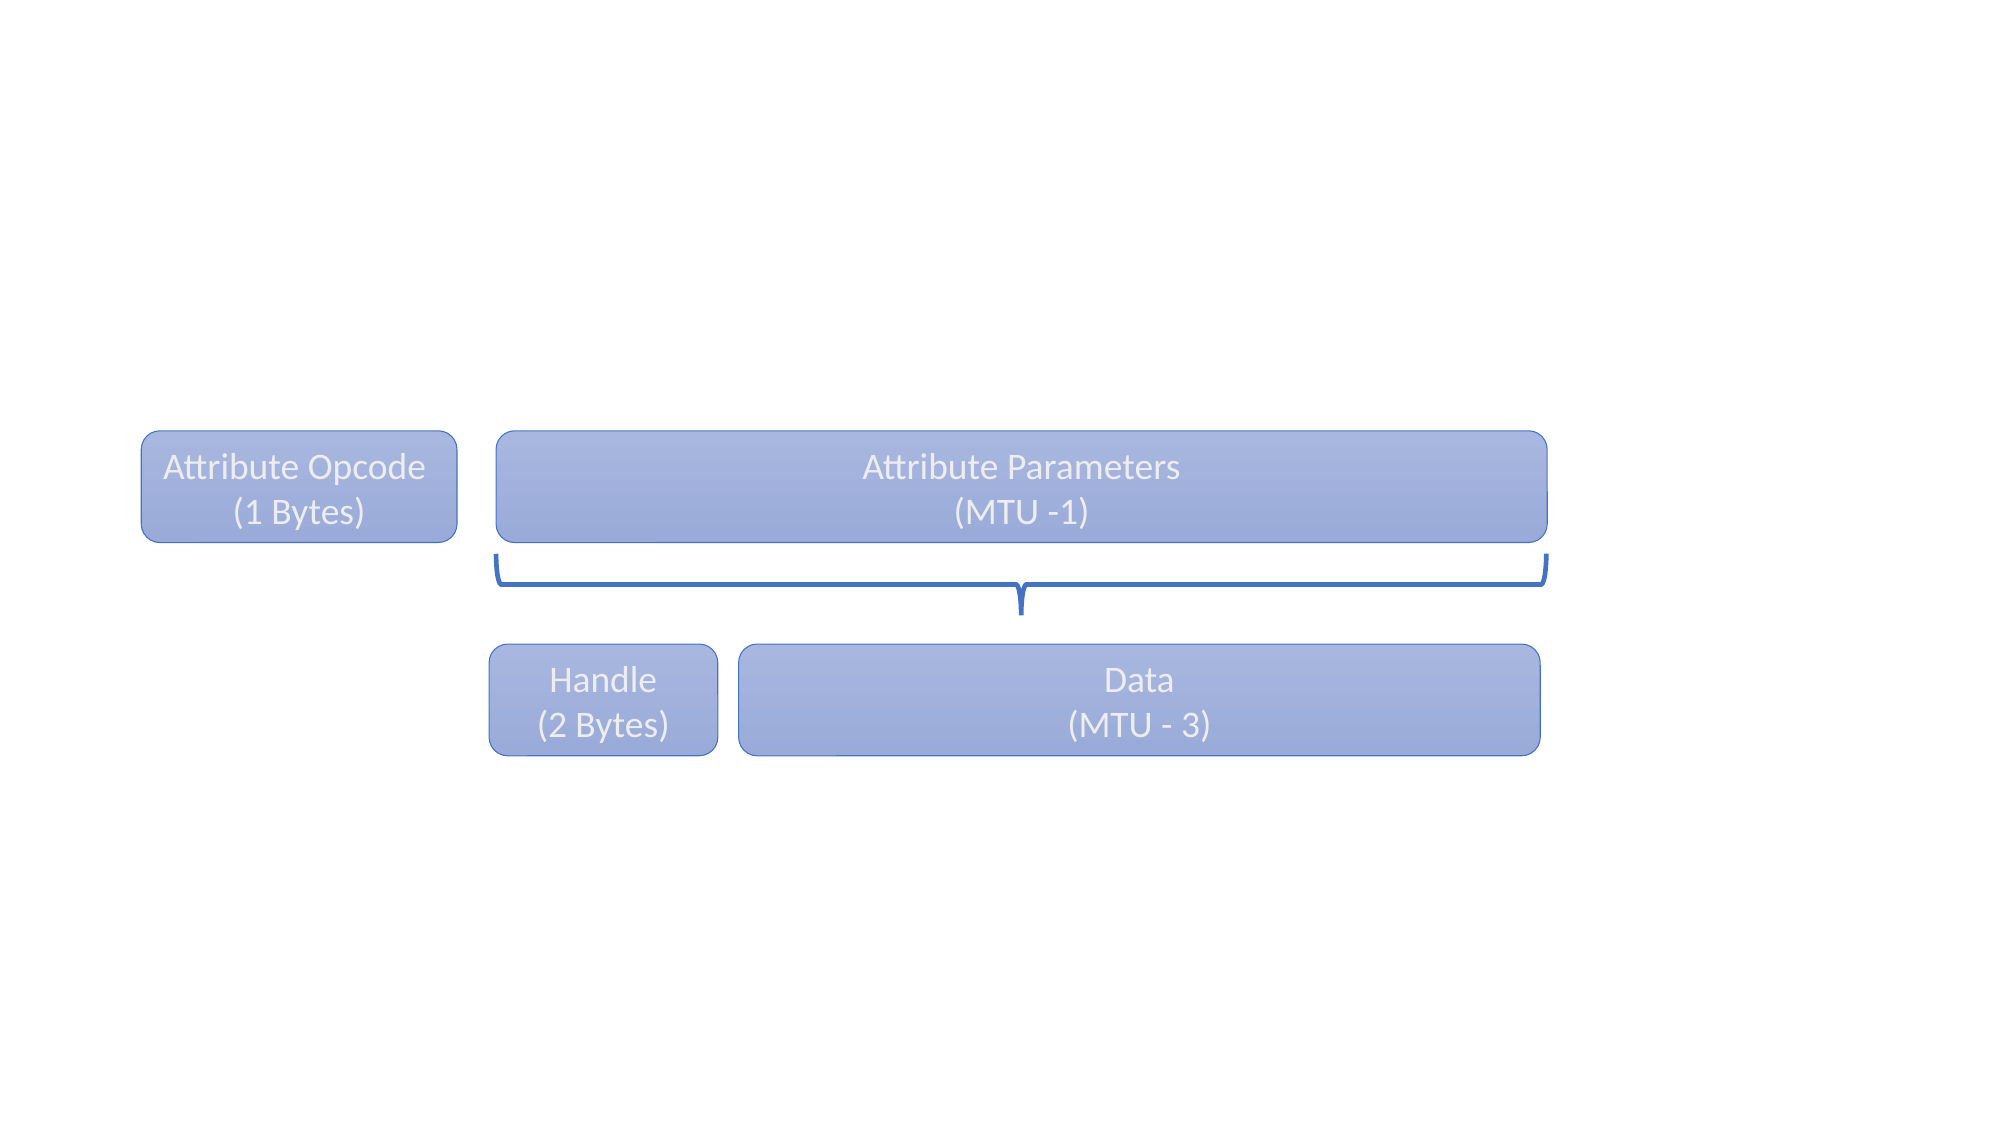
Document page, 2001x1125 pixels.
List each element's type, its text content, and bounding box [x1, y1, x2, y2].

text_box Handle (2 Bytes) [488, 643, 719, 757]
text_box Attribute Opcode (1 Bytes) [140, 430, 458, 544]
text_box [495, 553, 1547, 616]
text_box Attribute Parameters (MTU -1) [495, 430, 1548, 544]
text_box Data (MTU - 3) [738, 643, 1541, 757]
